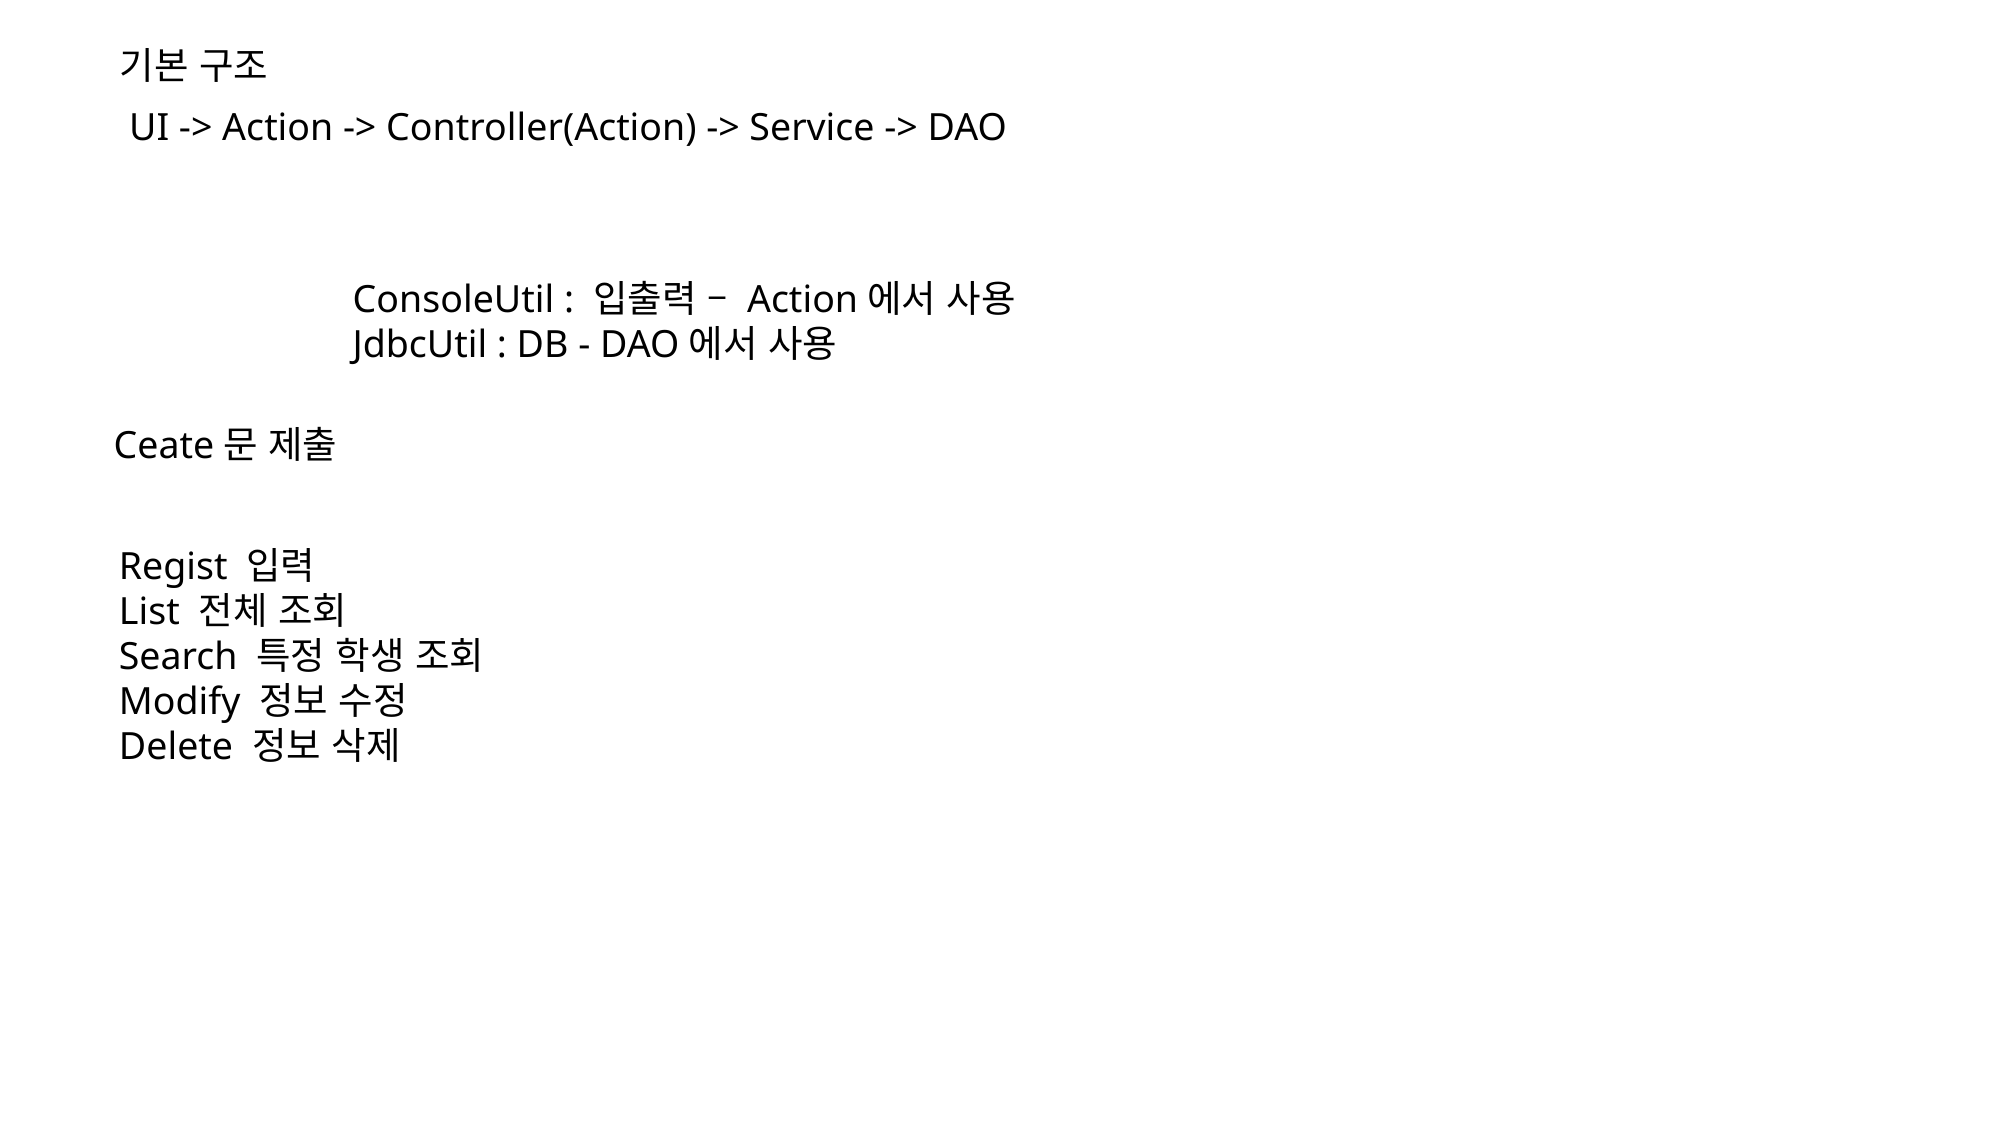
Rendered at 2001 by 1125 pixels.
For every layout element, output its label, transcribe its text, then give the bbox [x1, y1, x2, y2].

text_box 기본 구조 [105, 34, 284, 95]
text_box Ceate문 제출 [98, 413, 353, 474]
text_box Regist 입력 List 전체 조회 Search 특정 학생 조회 Modify 정보 수정 Delete 정보 삭제 [104, 534, 500, 775]
text_box UI -> Action -> Controller(Action) -> Service -> DAO [114, 95, 1023, 155]
text_box ConsoleUtil : 입출력 – Action에서 사용 JdbcUtil : DB - DAO에서 사용 [338, 268, 1031, 373]
